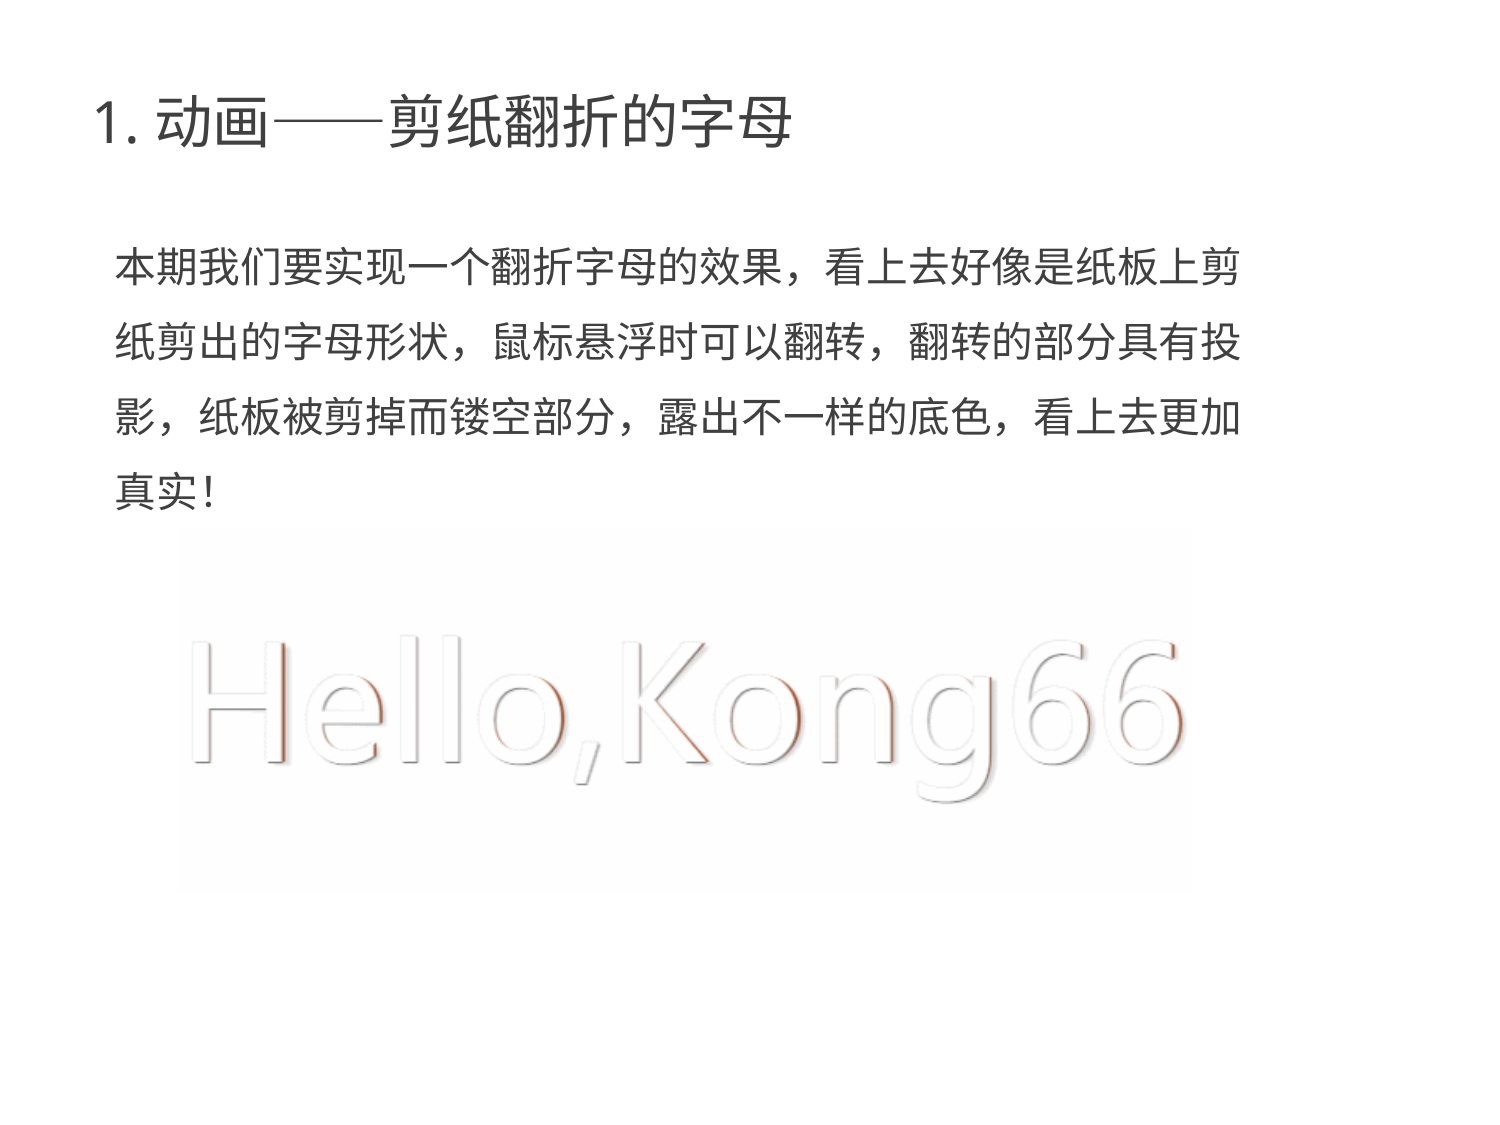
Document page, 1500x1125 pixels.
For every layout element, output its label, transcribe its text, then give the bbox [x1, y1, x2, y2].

text_box 本期我们要实现一个翻折字母的效果，看上去好像是纸板上剪纸剪出的字母形状，鼠标悬浮时可以翻转，翻转的部分具有投影，纸板被剪掉而镂空部分，露出不一样的底色，看上去更加真实！ [100, 208, 1270, 523]
text_box 1.动画——剪纸翻折的字母 [76, 78, 1058, 163]
picture [178, 526, 1192, 892]
